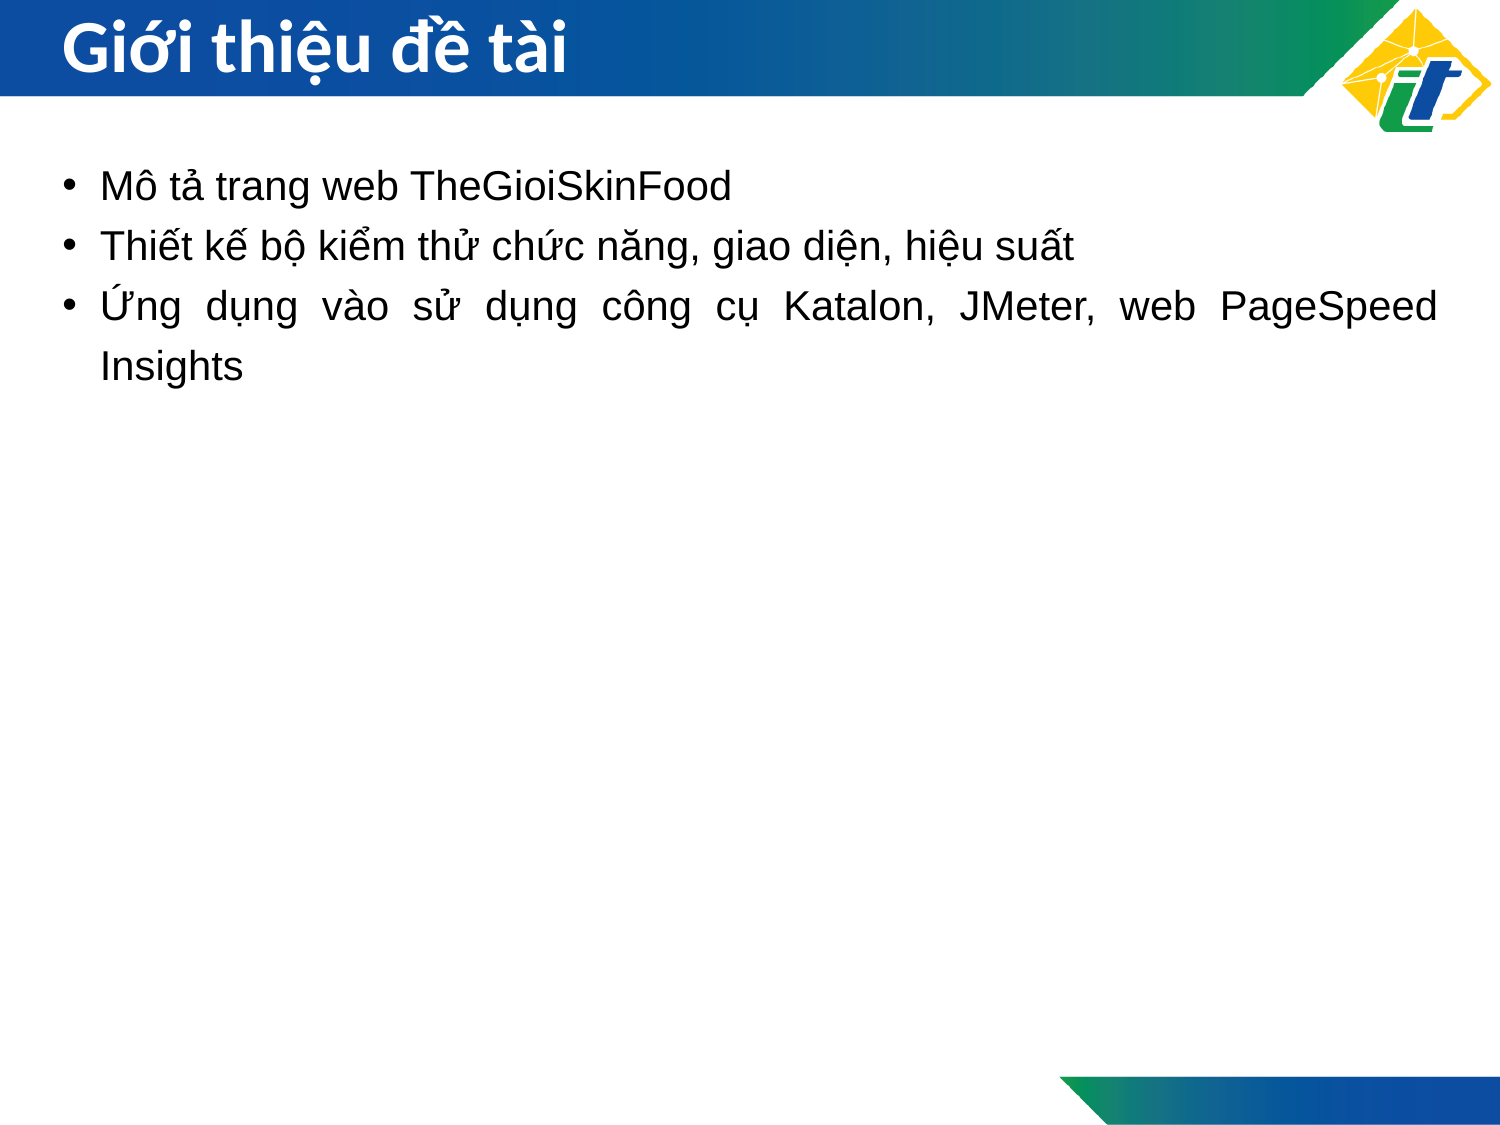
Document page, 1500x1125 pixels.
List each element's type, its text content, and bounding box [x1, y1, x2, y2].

picture [0, 0, 1500, 1125]
list Mô tả trang web TheGioiSkinFood Thiết kế bộ kiểm thử chức năng, giao diện, hiệu suất Ứng dụng vào sử dụng công cụ Katalon, JMeter, web PageSpeed Insights [47, 141, 1454, 1037]
title Giới thiệu đề tài [47, 0, 1304, 97]
